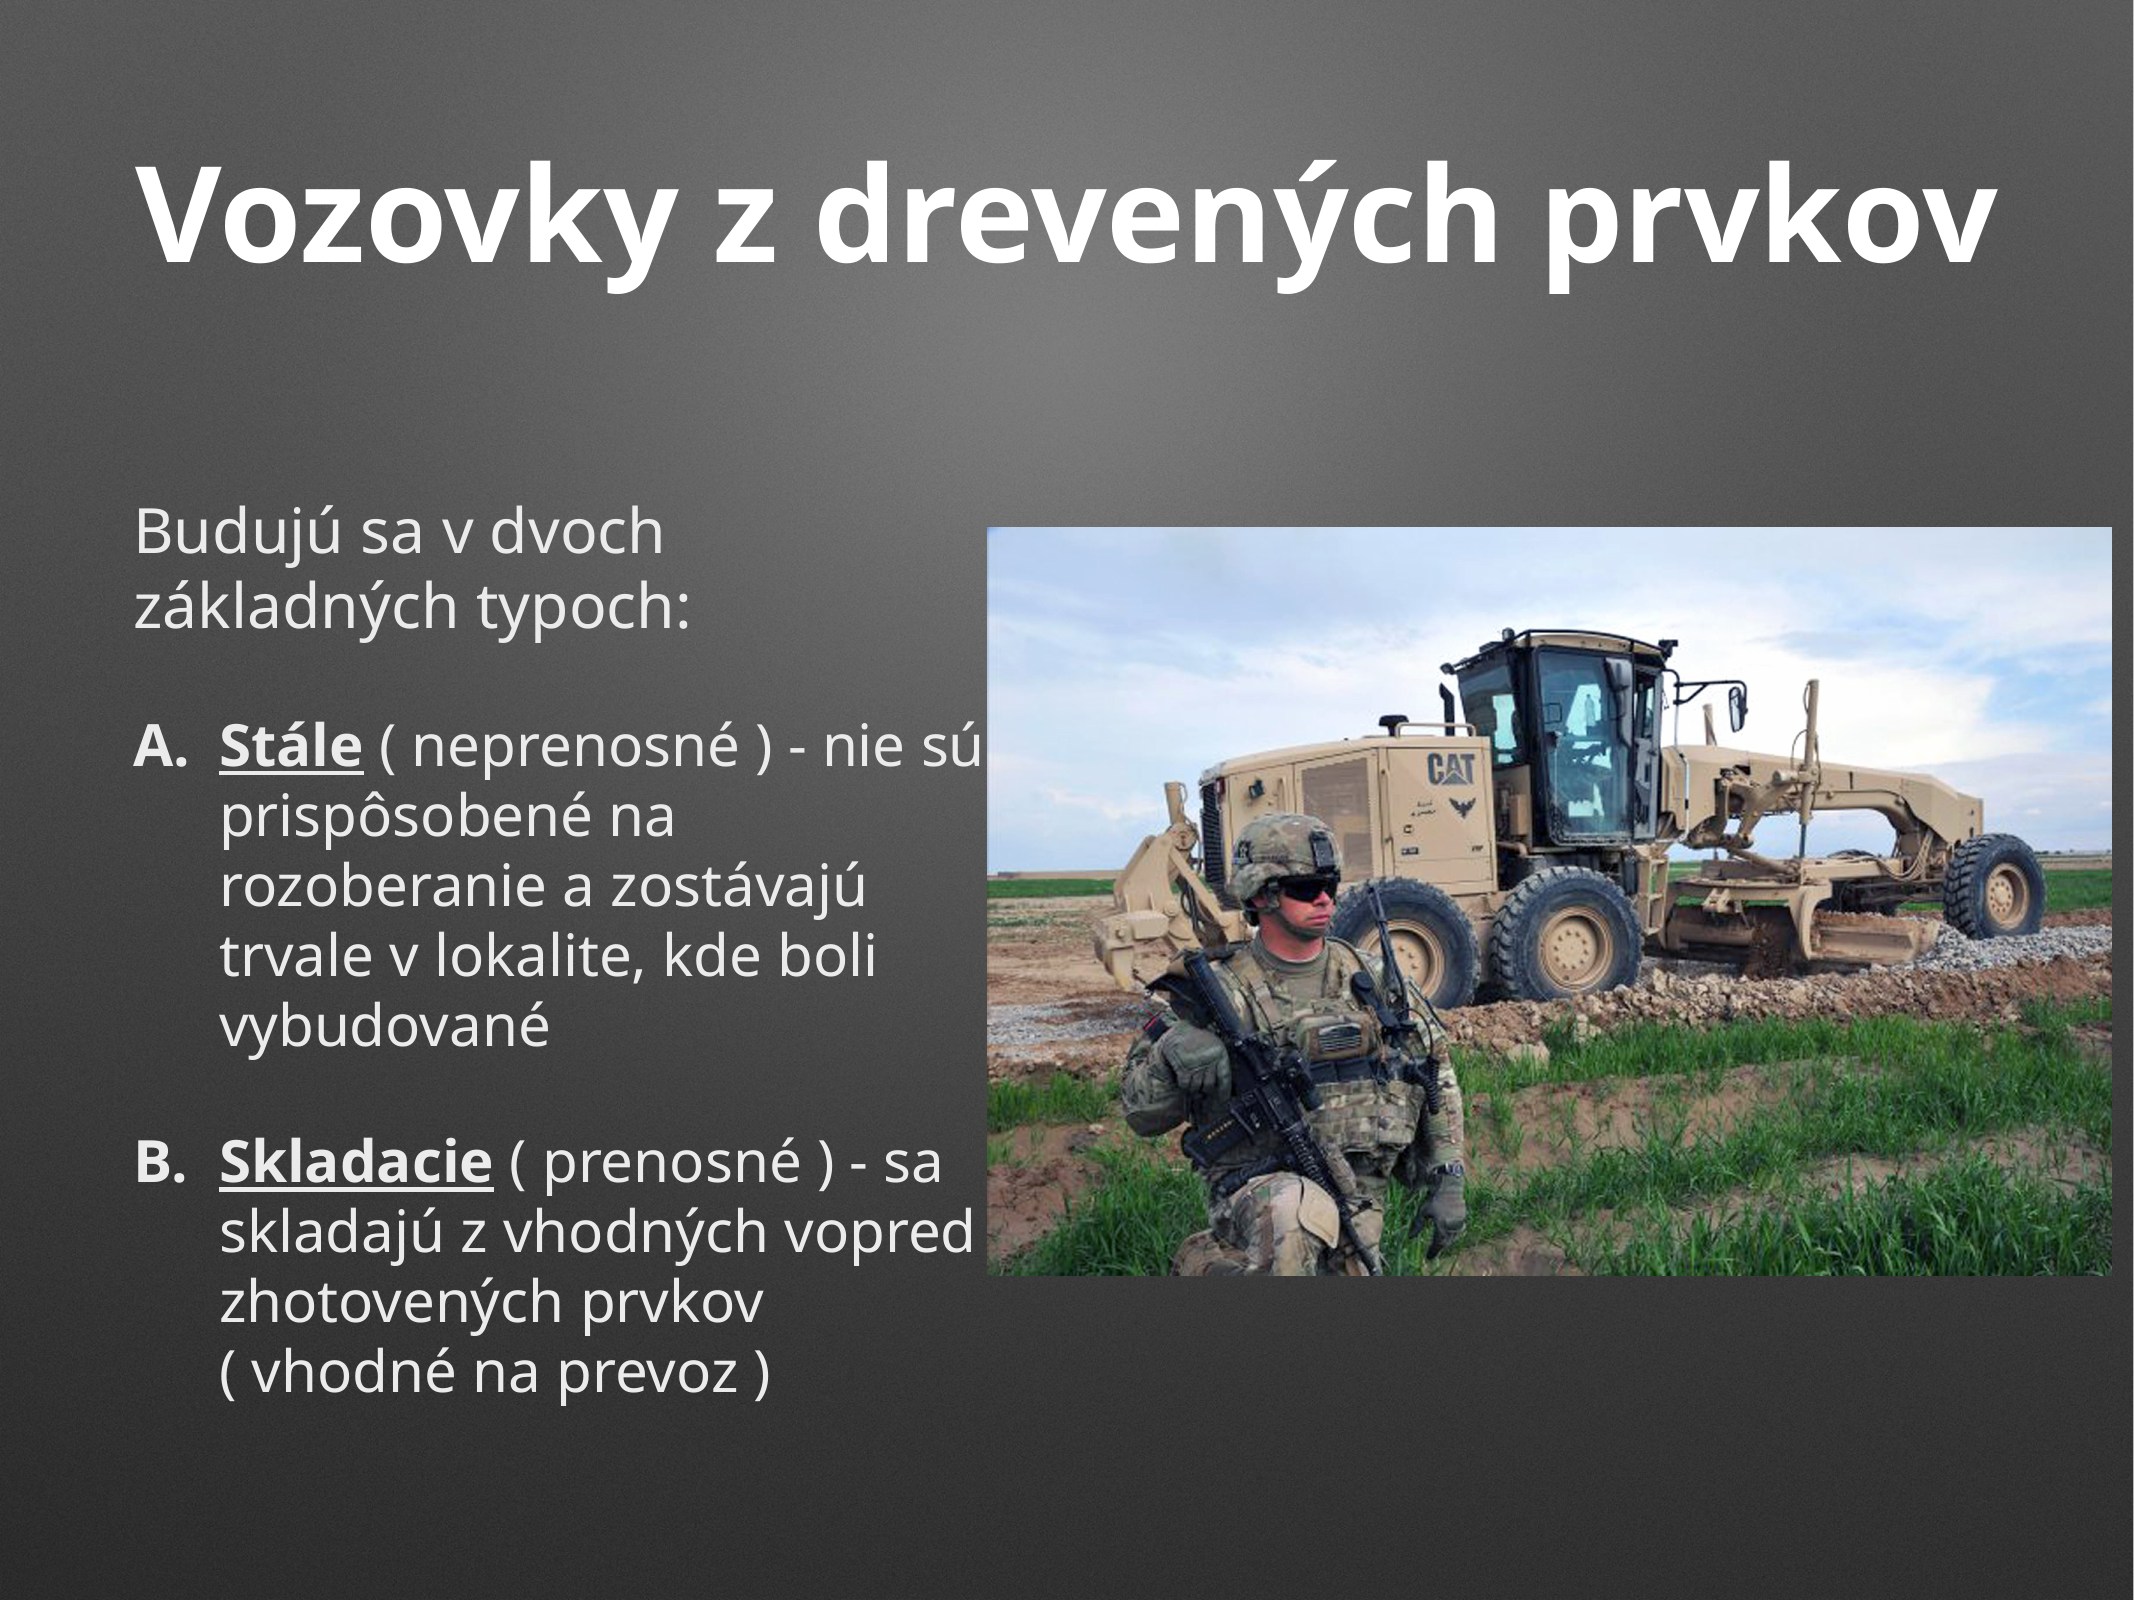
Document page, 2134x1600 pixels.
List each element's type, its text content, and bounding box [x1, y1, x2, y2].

list Budujú sa v dvoch základných typoch: Stále ( neprenosné ) - nie sú prispôsobené na rozoberanie a zostávajú trvale v lokalite, kde boli vybudované Skladacie ( prenosné ) - sa skladajú z vhodných vopred zhotovených prvkov ( vhodné na prevoz ) [124, 389, 1009, 1507]
title Vozovky z drevených prvkov [124, 32, 2009, 386]
picture [0, 0, 2134, 1600]
